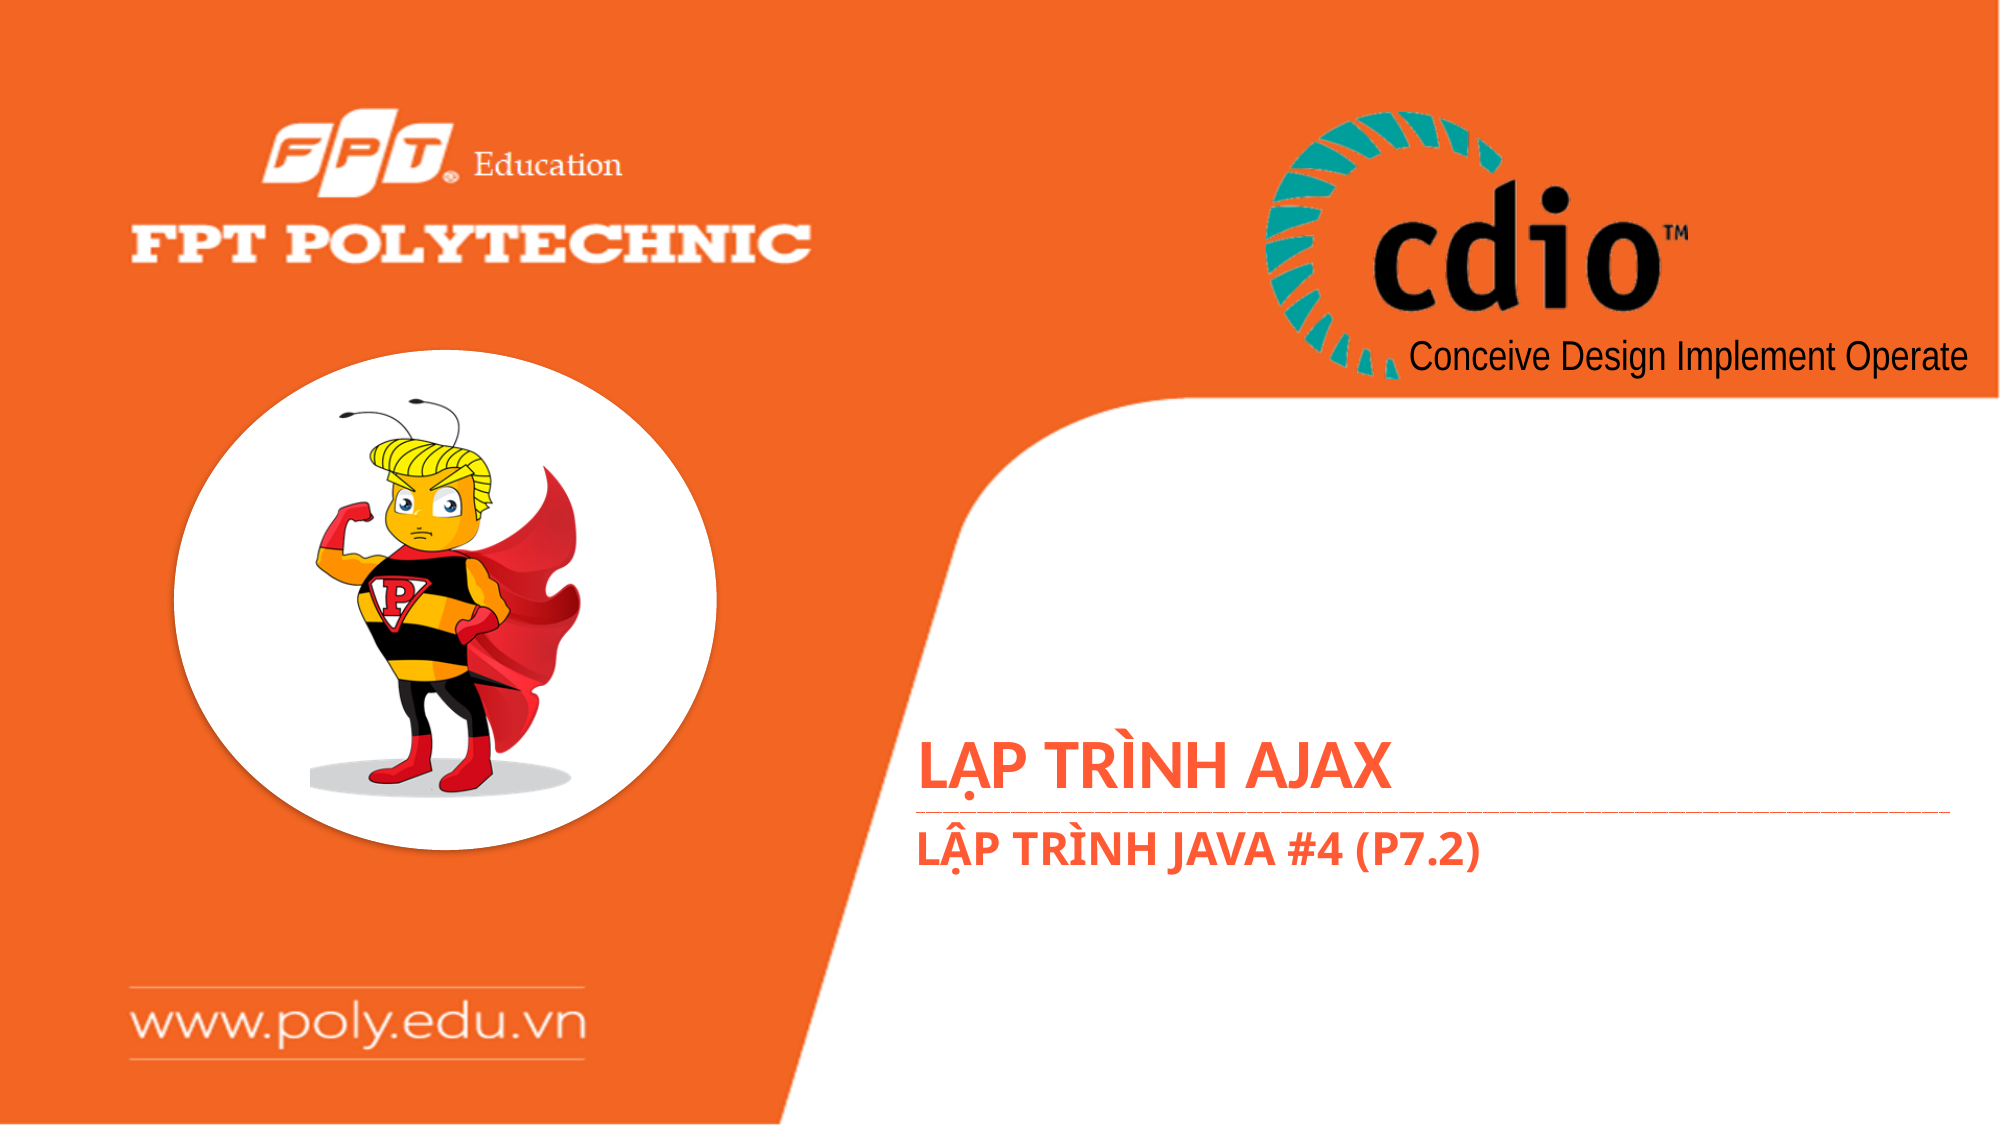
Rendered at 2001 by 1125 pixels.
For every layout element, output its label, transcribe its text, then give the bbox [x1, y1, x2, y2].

title Lập trình Ajax [903, 702, 1904, 819]
subtitle Lập trình Java #4 (P7.2) [900, 812, 2000, 975]
picture [0, 0, 2001, 1125]
text_box Conceive Design Implement Operate [1690, 321, 1985, 386]
